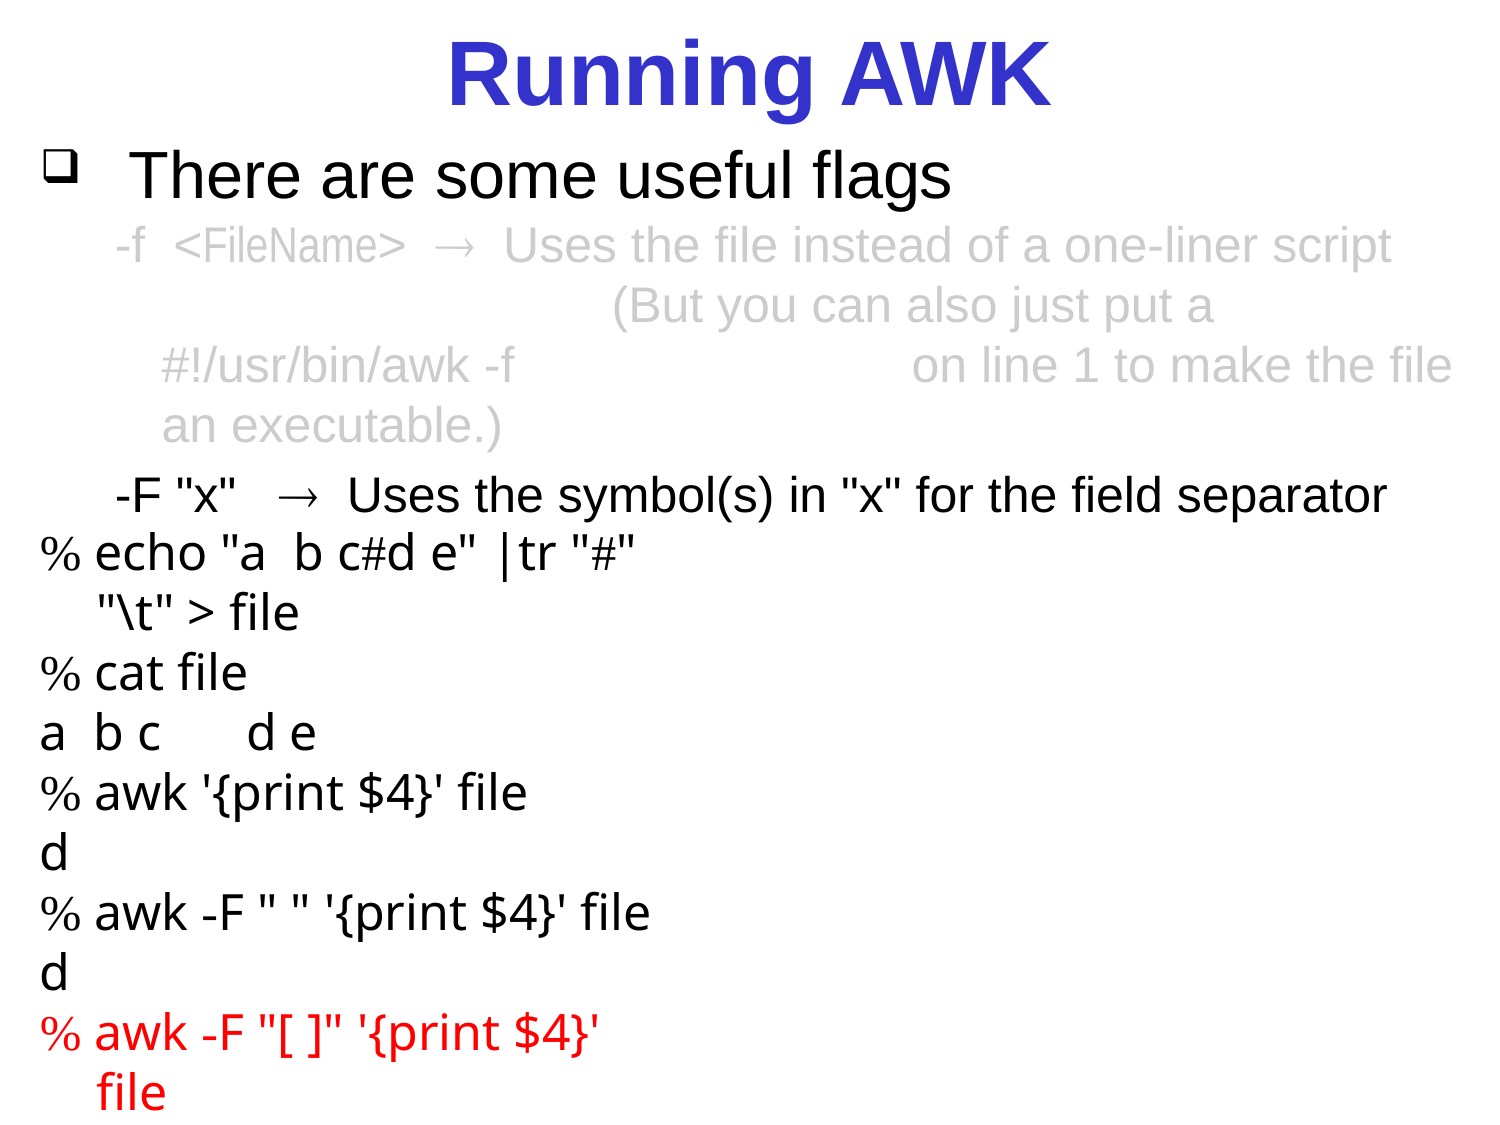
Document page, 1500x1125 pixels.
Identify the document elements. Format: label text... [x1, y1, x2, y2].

list % echo "a b c#d e" |tr "#" "\t" > file % cat file a b c d e % awk '{print $4}' file d % awk -F " " '{print $4}' file d % awk -F "[ ]" '{print $4}' file ?c d [24, 512, 701, 1125]
text_box There are some useful flags -f <FileName>  Uses the file instead of a one-liner script (But you can also just put a #!/usr/bin/awk -f on line 1 to make the file an executable.) -F "x"  Uses the symbol(s) in "x" for the field separator [24, 124, 1475, 488]
title Running AWK [24, 0, 1476, 138]
